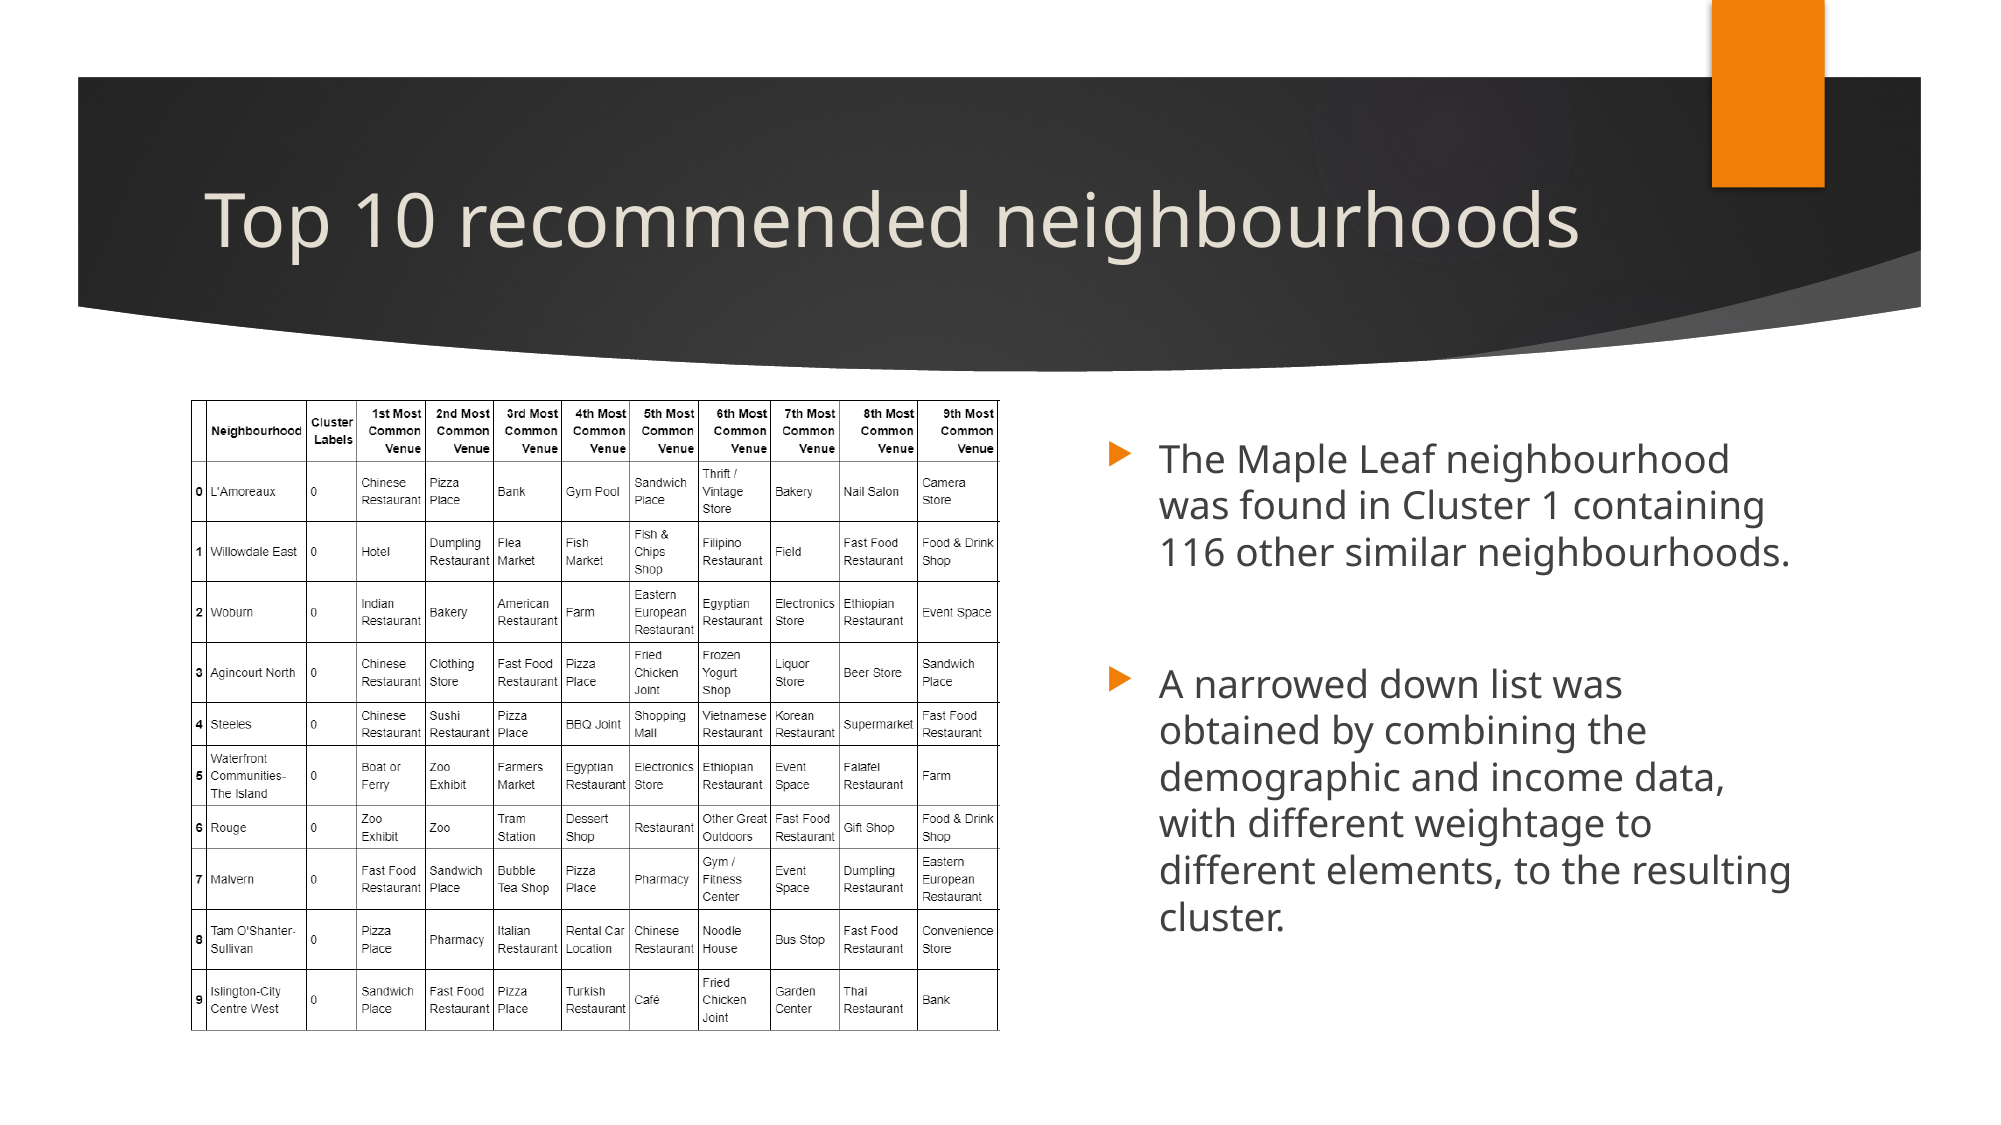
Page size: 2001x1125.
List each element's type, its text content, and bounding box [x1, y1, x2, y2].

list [189, 398, 1001, 1031]
title Top 10 recommended neighbourhoods [189, 159, 1627, 276]
list The Maple Leaf neighbourhood was found in Cluster 1 containing 116 other similar neighbourhoods. A narrowed down list was obtained by combining the demographic and income data, with different weightage to different elements, to the resulting cluster. [1091, 427, 1810, 988]
